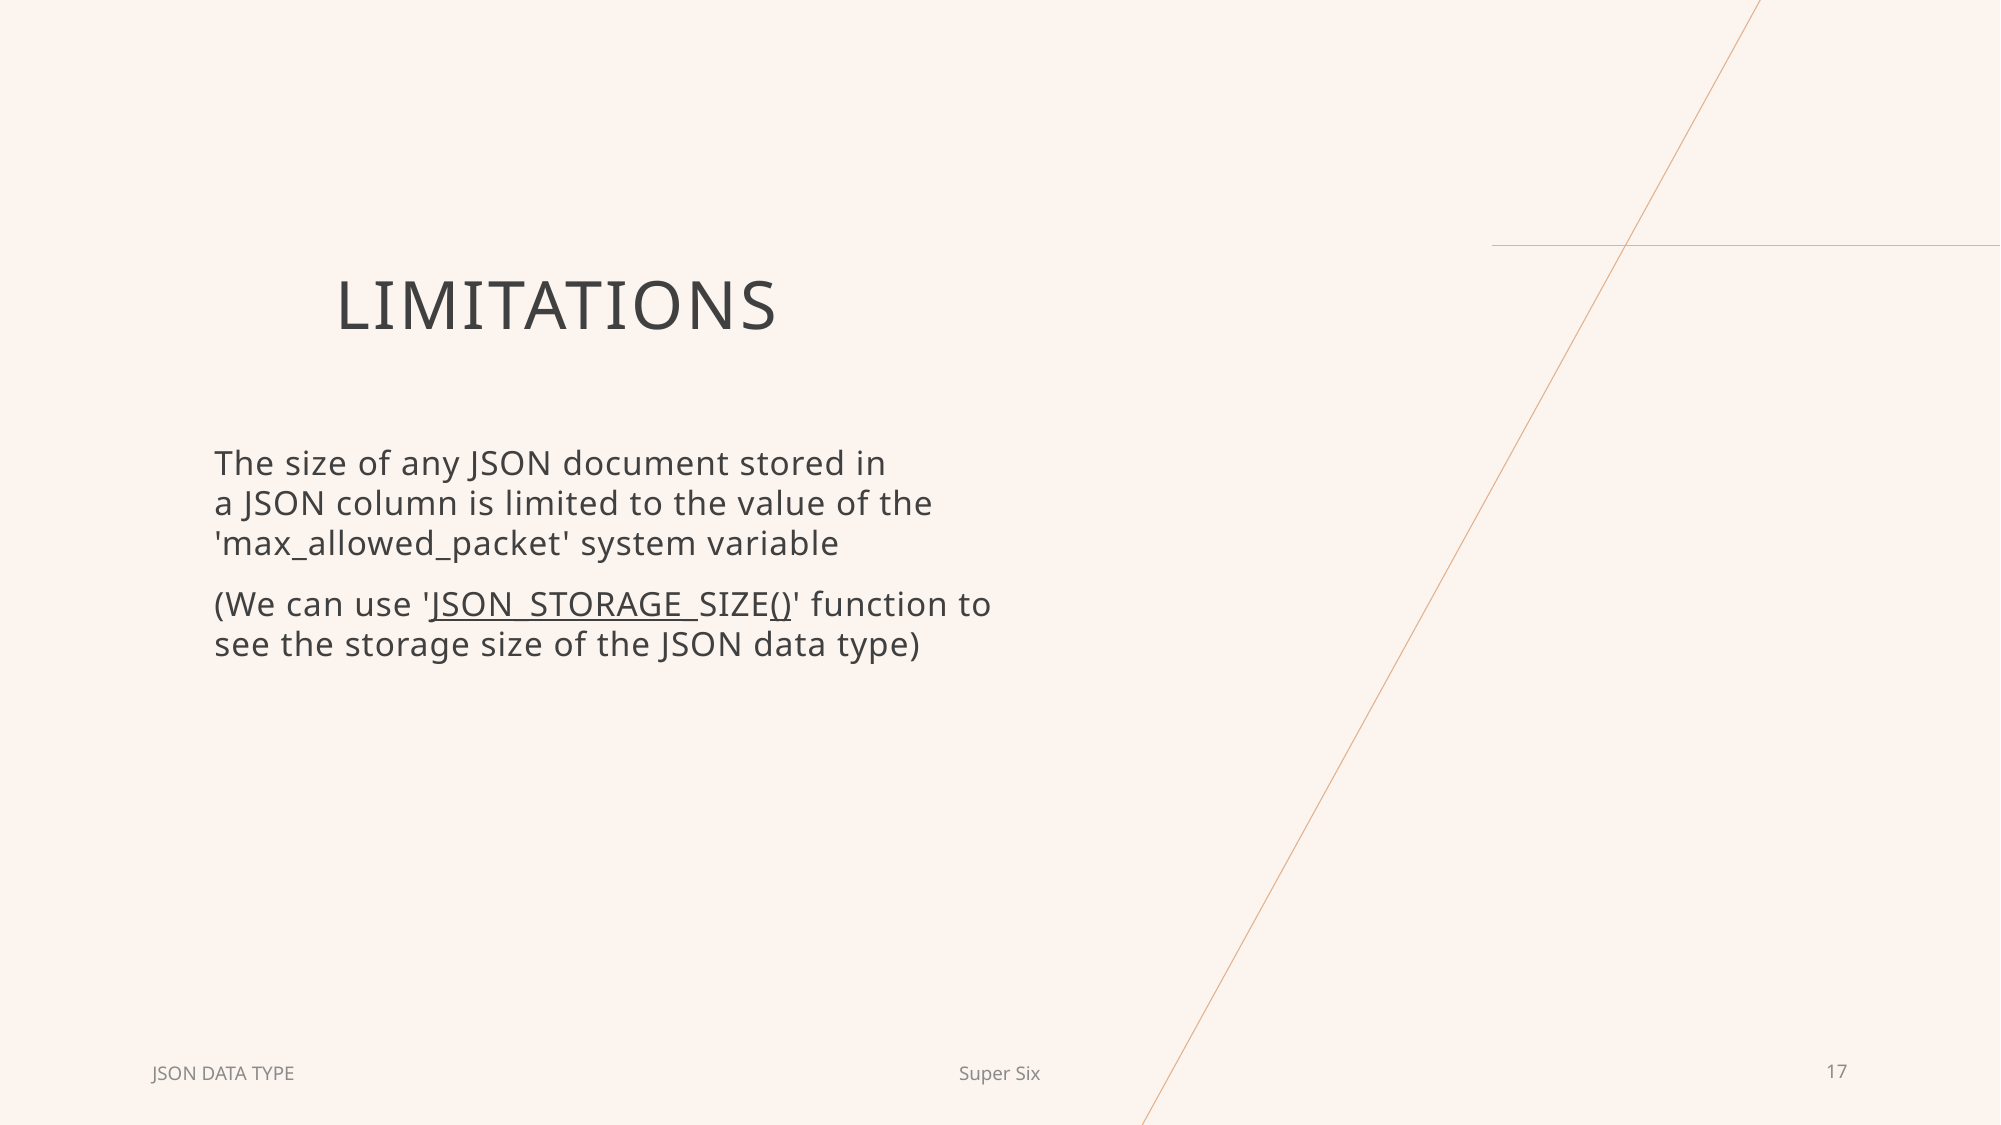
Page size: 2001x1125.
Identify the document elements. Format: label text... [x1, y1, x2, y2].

footer Super Six [857, 1042, 1143, 1103]
slide_number 17 [1412, 1042, 1863, 1103]
list The size of any JSON document stored in a JSON column is limited to the value of the 'max_allowed_packet' system variable (We can use 'JSON_STORAGE_SIZE()' function to see the storage size of the JSON data type) [199, 434, 1038, 742]
slide_number JSON DATA TYPE [137, 1042, 588, 1103]
title LIMITATIONS [137, 243, 976, 352]
